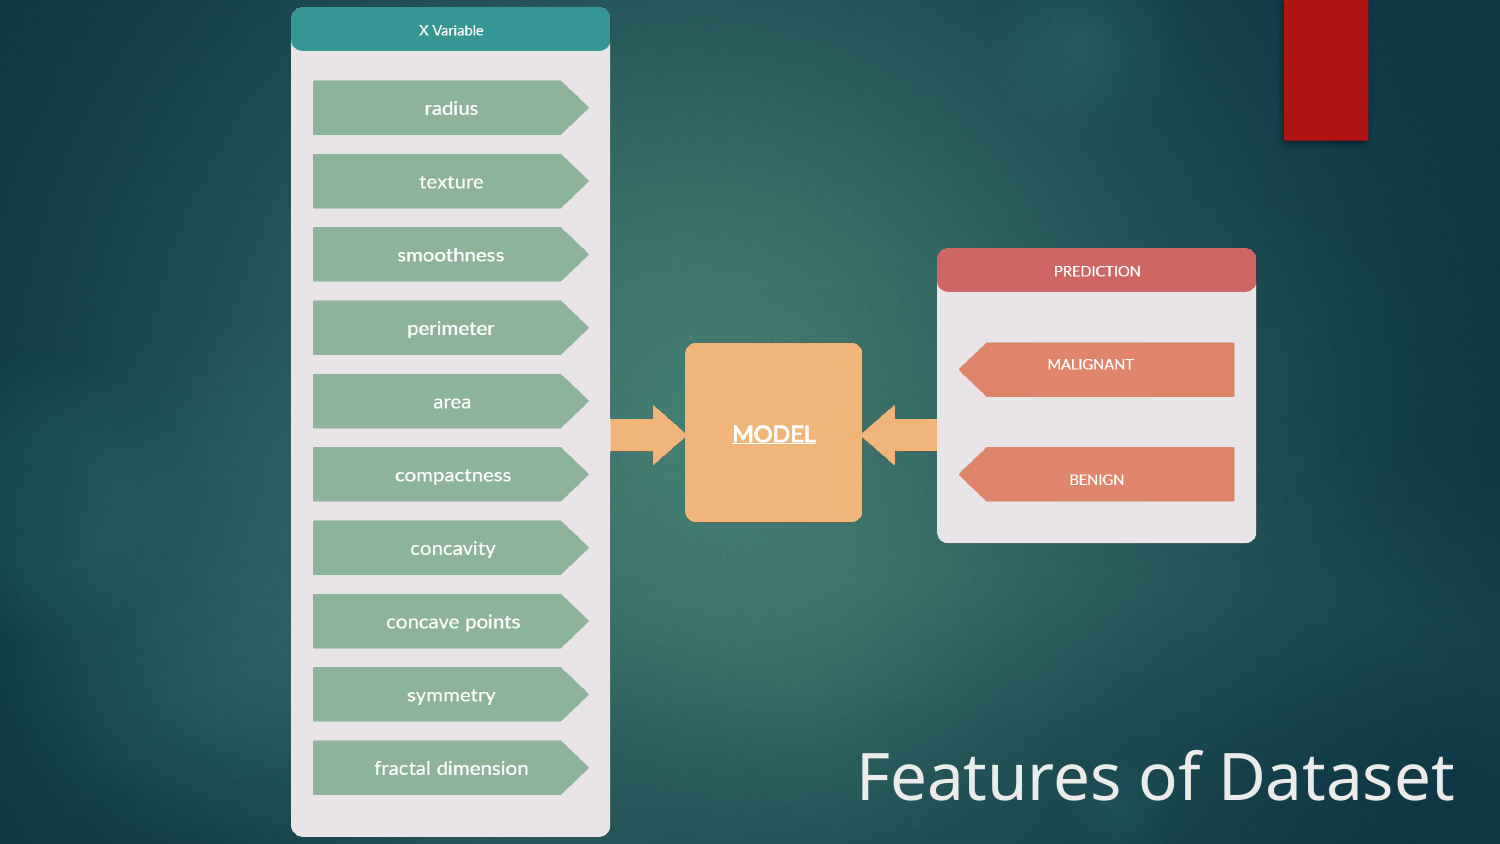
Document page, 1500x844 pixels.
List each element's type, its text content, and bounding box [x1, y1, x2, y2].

title Features of Dataset [1282, 648, 1471, 799]
picture [0, 0, 1277, 844]
